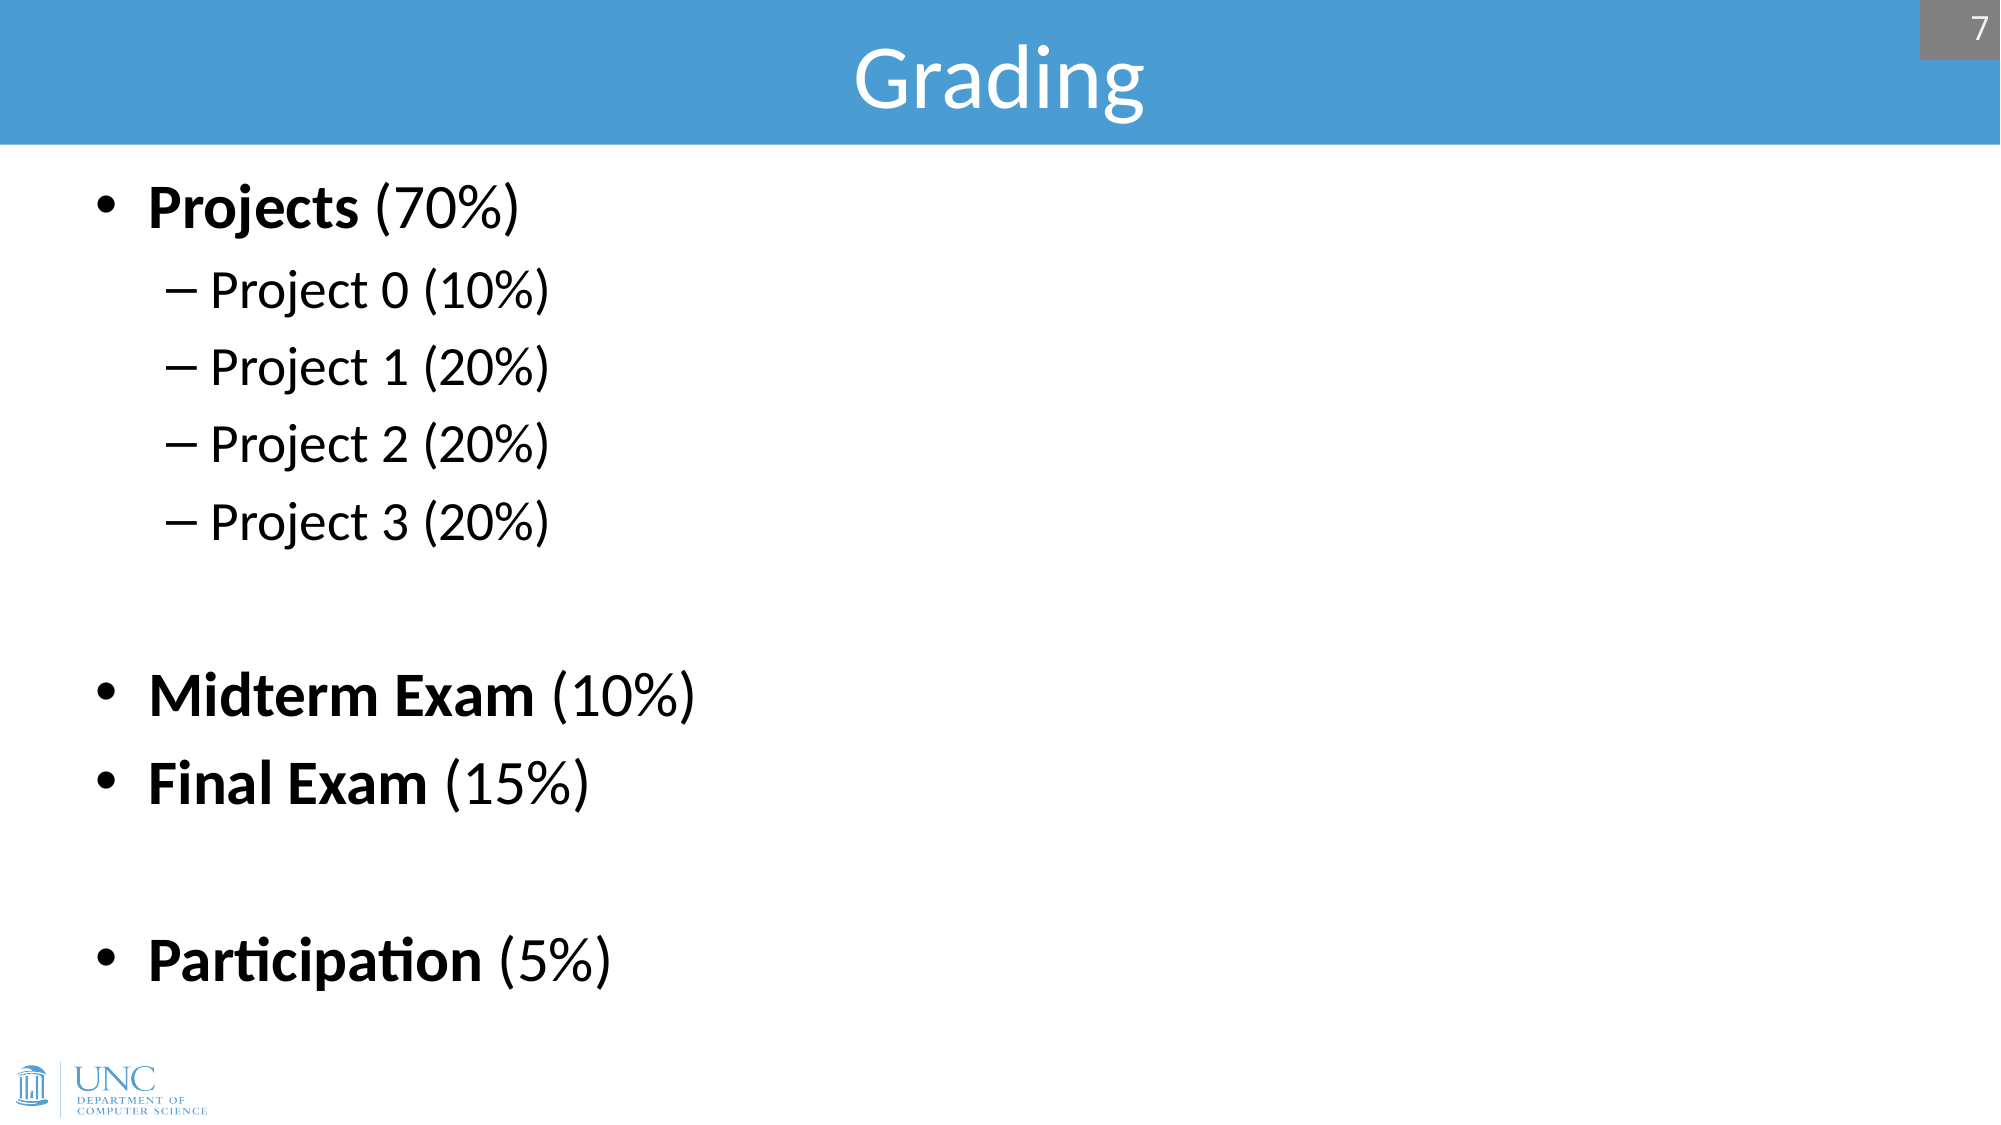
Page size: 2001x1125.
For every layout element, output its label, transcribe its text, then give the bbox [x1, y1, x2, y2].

text_box 7 [1920, 0, 2000, 61]
title Grading [0, 0, 2000, 145]
list Projects (70%) Project 0 (10%) Project 1 (20%) Project 2 (20%) Project 3 (20%) Midterm Exam (10%) Final Exam (15%) Participation (5%) [80, 158, 1880, 1011]
picture [16, 1062, 207, 1118]
